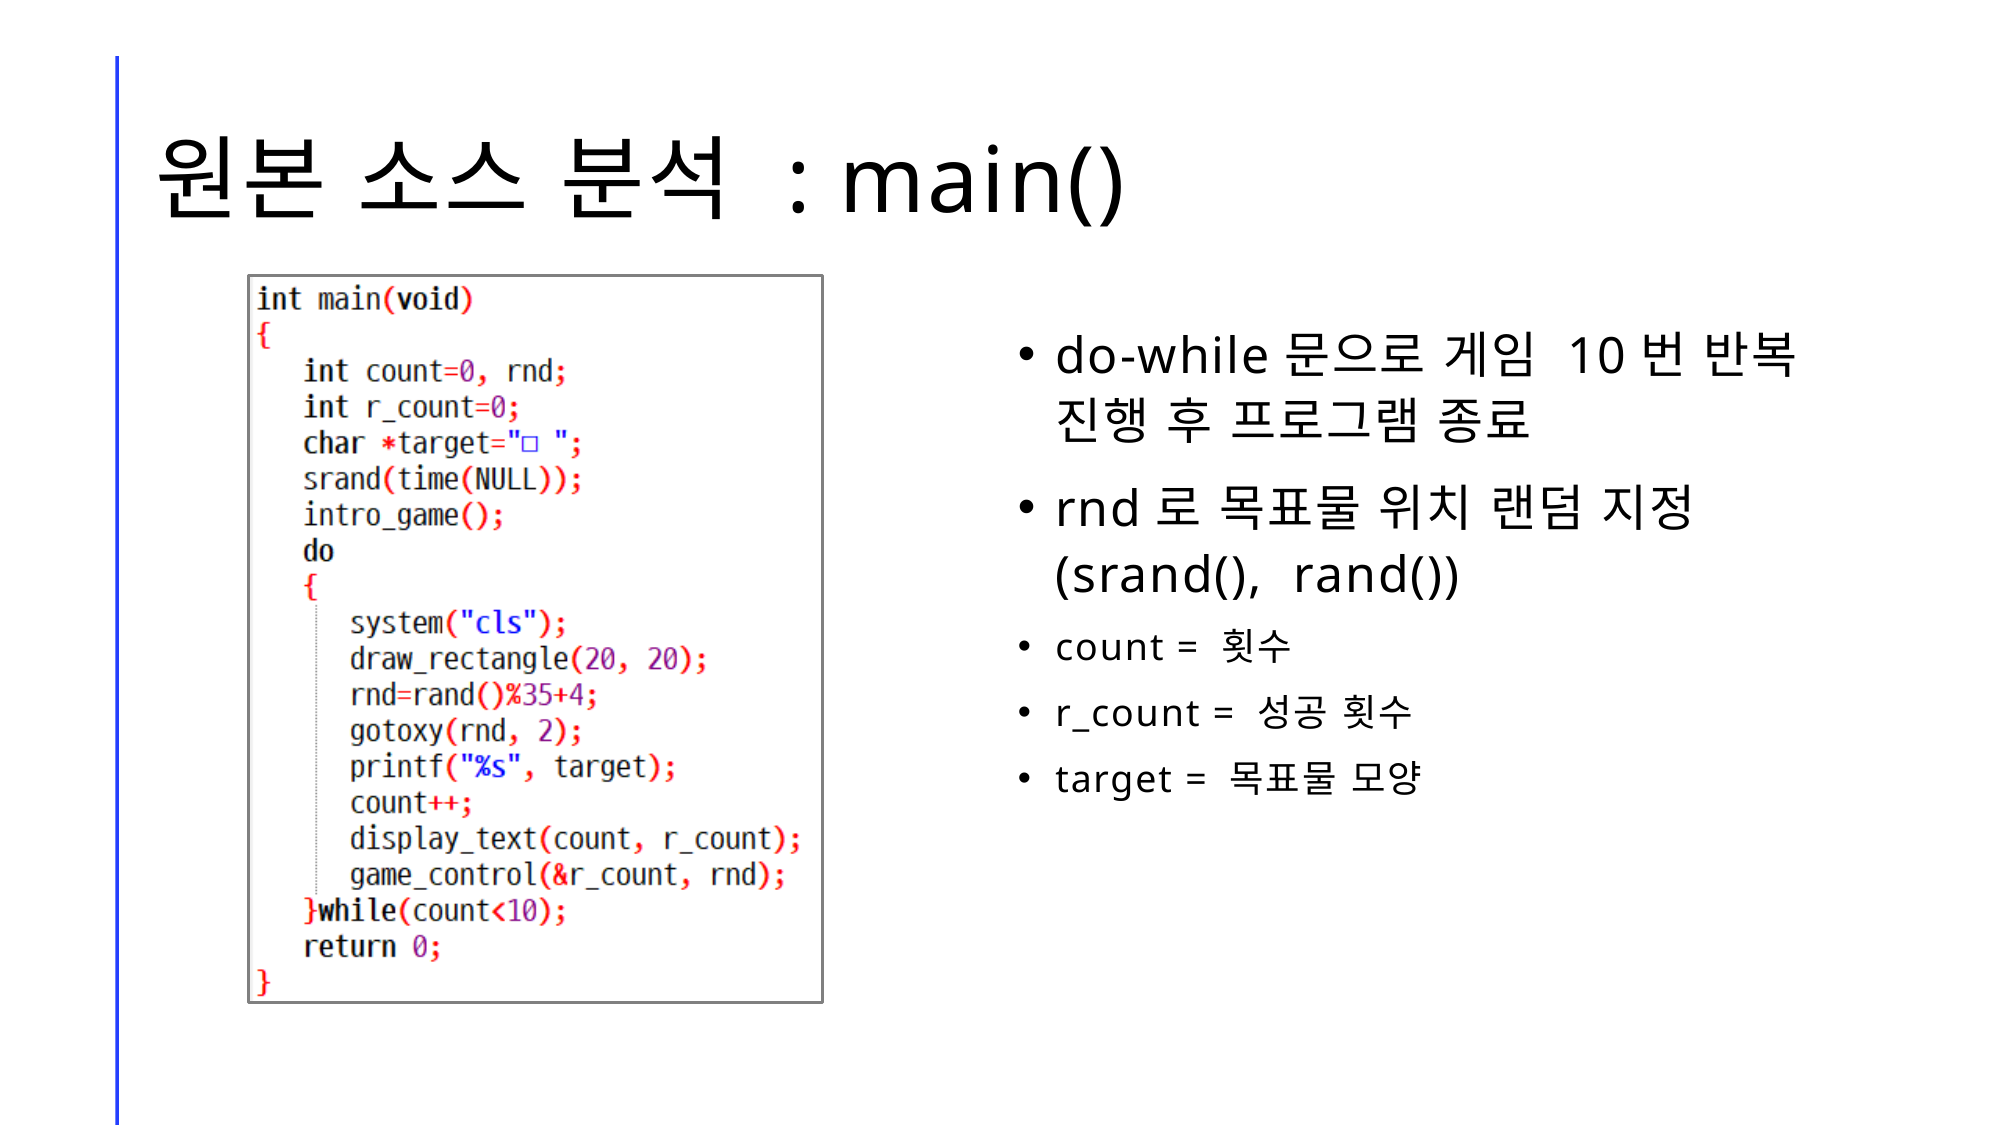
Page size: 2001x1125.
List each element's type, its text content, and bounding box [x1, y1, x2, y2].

title 원본 소스 분석 : main() [137, 59, 1863, 278]
picture [250, 277, 821, 1001]
list do-while문으로 게임 10번 반복 진행 후 프로그램 종료 rnd로 목표물 위치 랜덤 지정 (srand(), rand()) count = 횟수 r_count = 성공 횟수 target = 목표물 모양 [999, 299, 1863, 1014]
